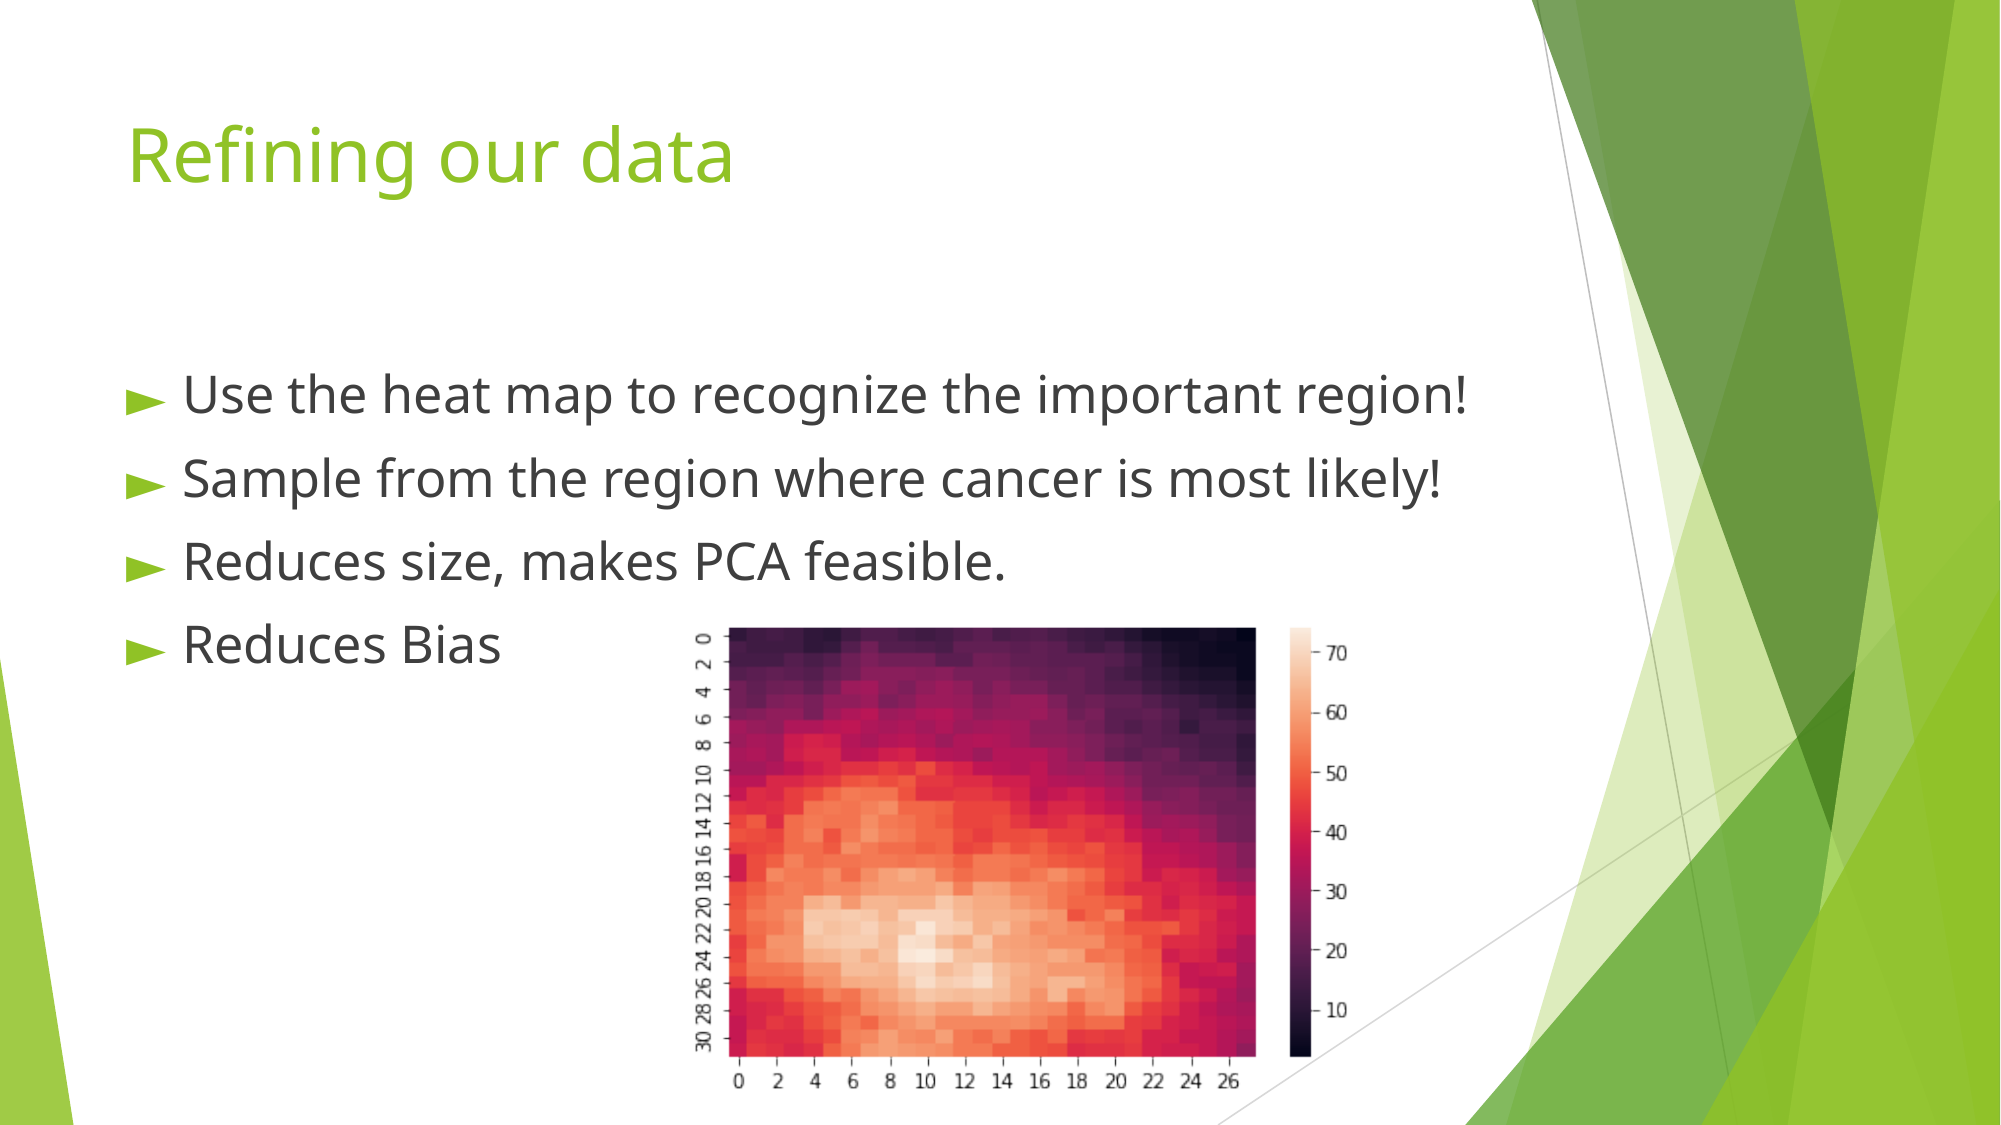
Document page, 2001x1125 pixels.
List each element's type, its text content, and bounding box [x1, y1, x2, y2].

picture [681, 616, 1363, 1105]
title Refining our data [111, 99, 1522, 317]
list Use the heat map to recognize the important region! Sample from the region where cancer is most likely! Reduces size, makes PCA feasible. Reduces Bias [111, 354, 1522, 992]
